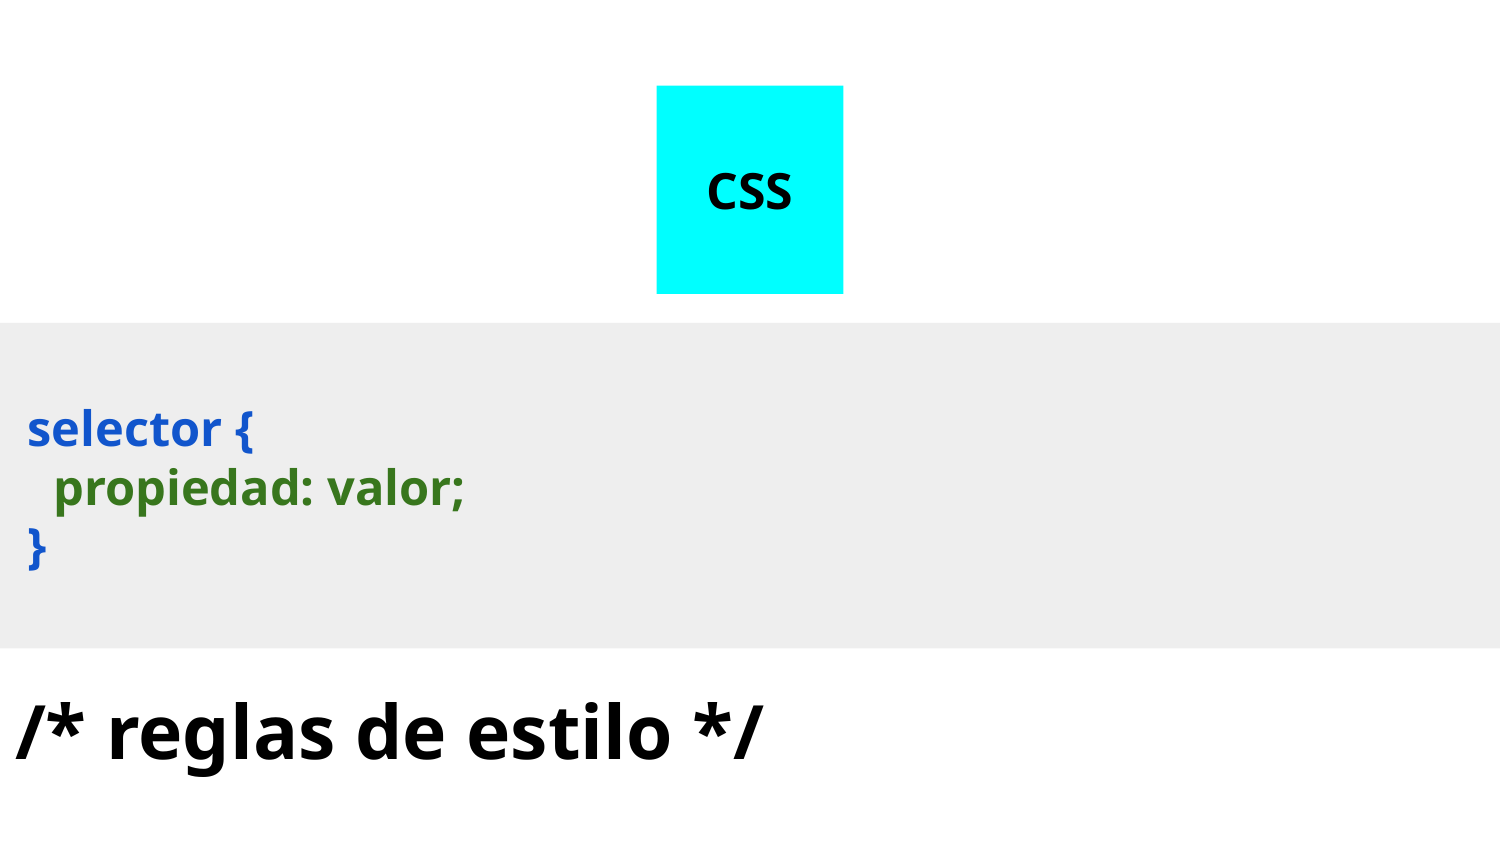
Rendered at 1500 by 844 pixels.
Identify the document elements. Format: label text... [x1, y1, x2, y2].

title /* reglas de estilo */ [0, 648, 1500, 811]
text_box CSS [656, 85, 844, 294]
title selector { propiedad: valor; } [0, 322, 1500, 648]
